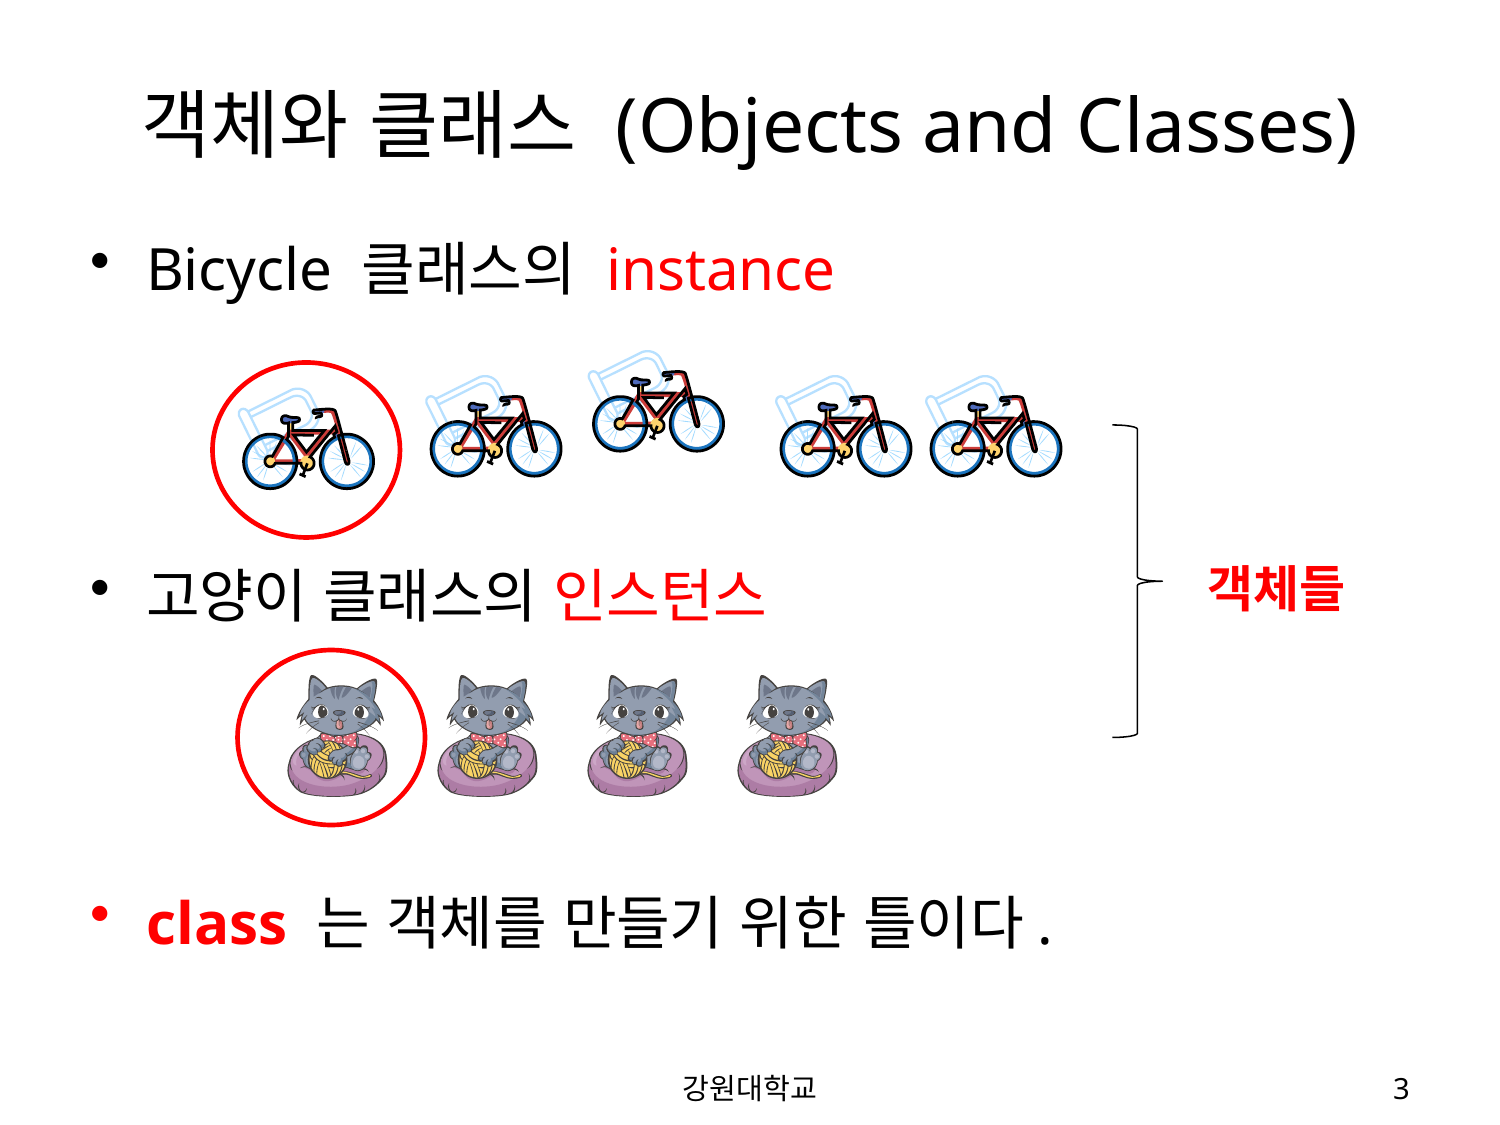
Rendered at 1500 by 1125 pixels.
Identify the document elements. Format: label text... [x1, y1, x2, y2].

slide_number 3 [1074, 1062, 1426, 1103]
text_box [1112, 424, 1163, 738]
title 객체와 클래스 (Objects and Classes) [74, 44, 1426, 201]
list Bicycle 클래스의 instance 고양이 클래스의 인스턴스 class 는 객체를 만들기 위한 틀이다. [74, 224, 1426, 1051]
picture [424, 374, 563, 478]
text_box [243, 362, 370, 385]
footer 강원대학교 [512, 1062, 988, 1103]
picture [774, 374, 913, 478]
text_box [212, 394, 400, 538]
picture [924, 374, 1063, 478]
picture [587, 349, 726, 453]
picture [737, 674, 838, 798]
picture [587, 674, 688, 798]
picture [287, 674, 388, 798]
text_box [237, 650, 426, 826]
picture [237, 387, 376, 491]
text_box 객체들 [1192, 549, 1361, 625]
picture [437, 674, 538, 798]
